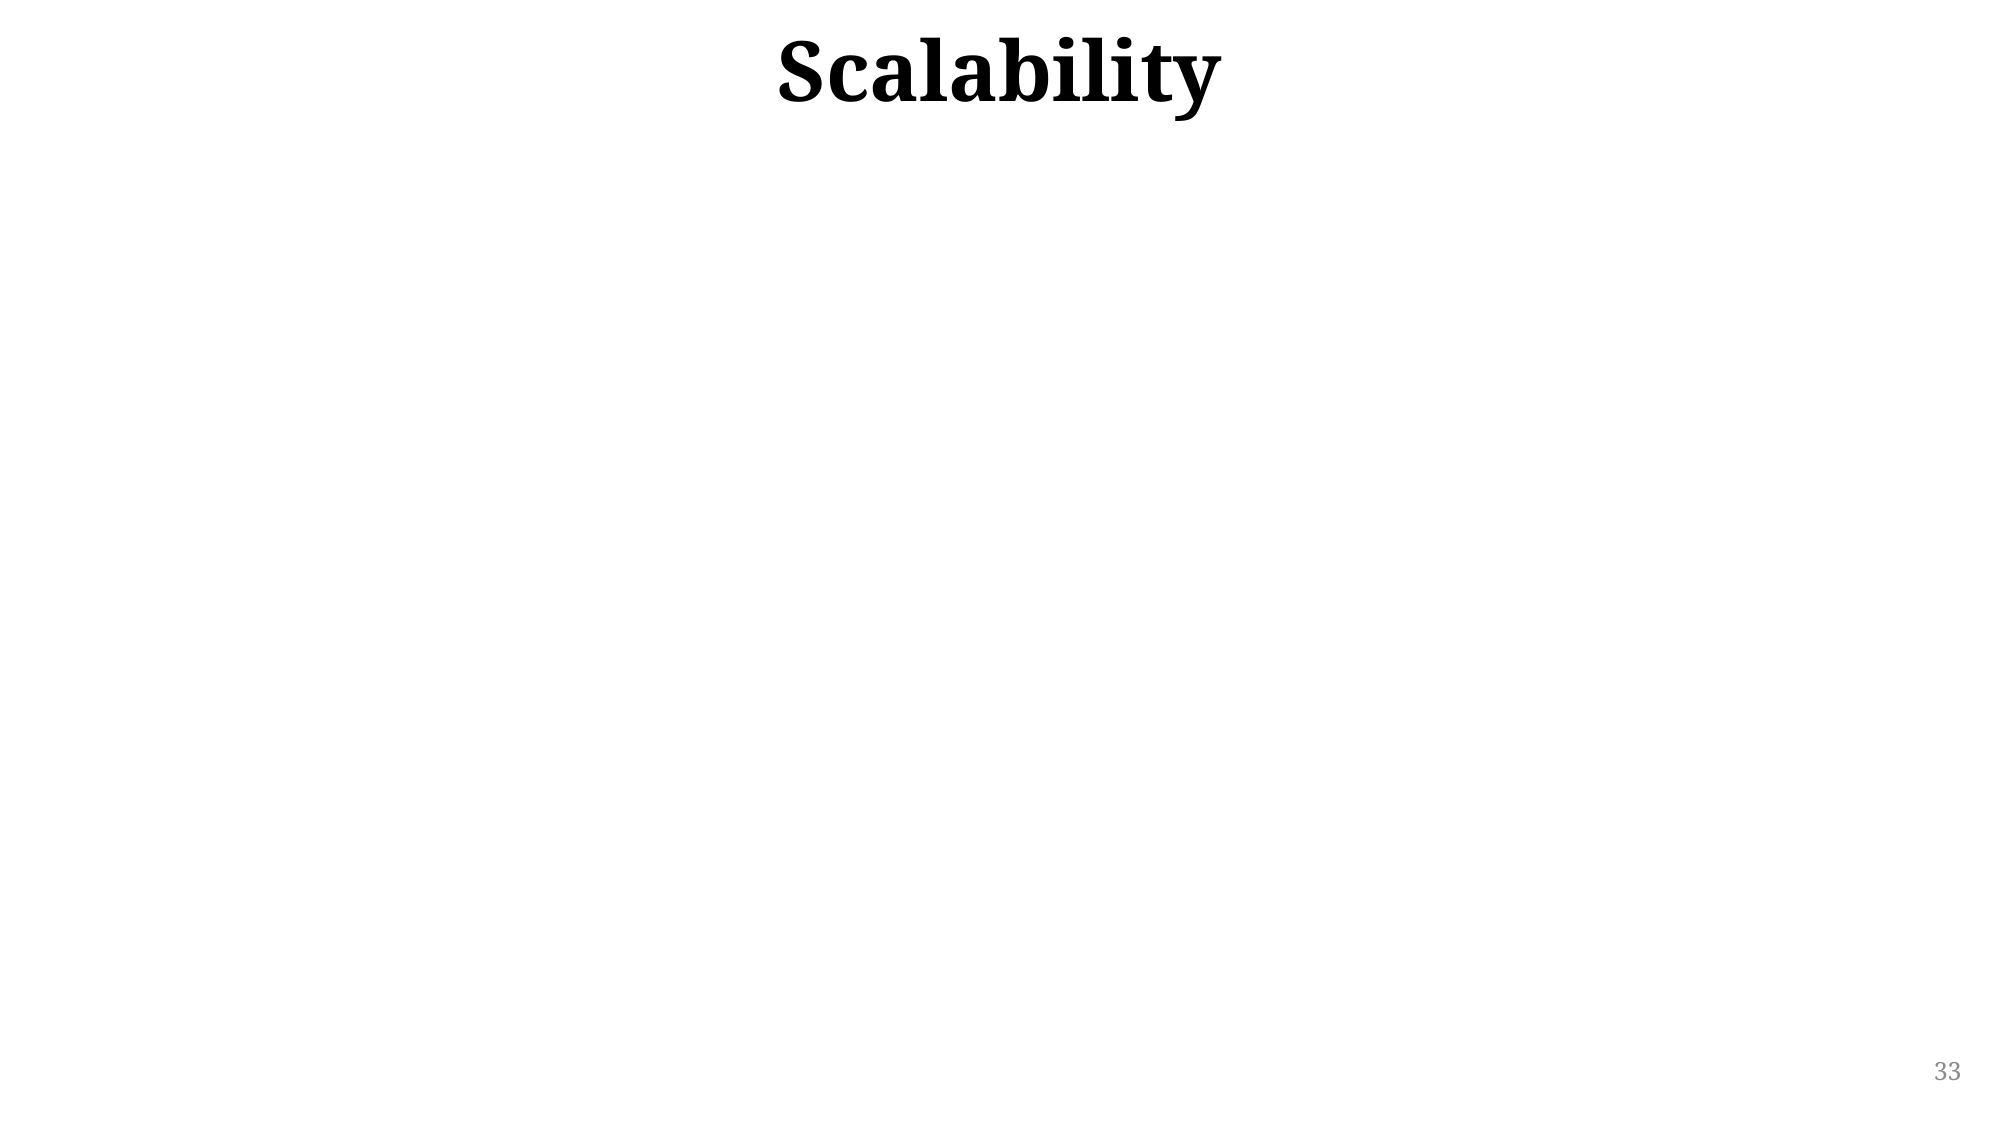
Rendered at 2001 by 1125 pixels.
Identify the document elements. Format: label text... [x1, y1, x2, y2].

slide_number 33 [1526, 1042, 1977, 1103]
title Scalability [137, 0, 1863, 149]
